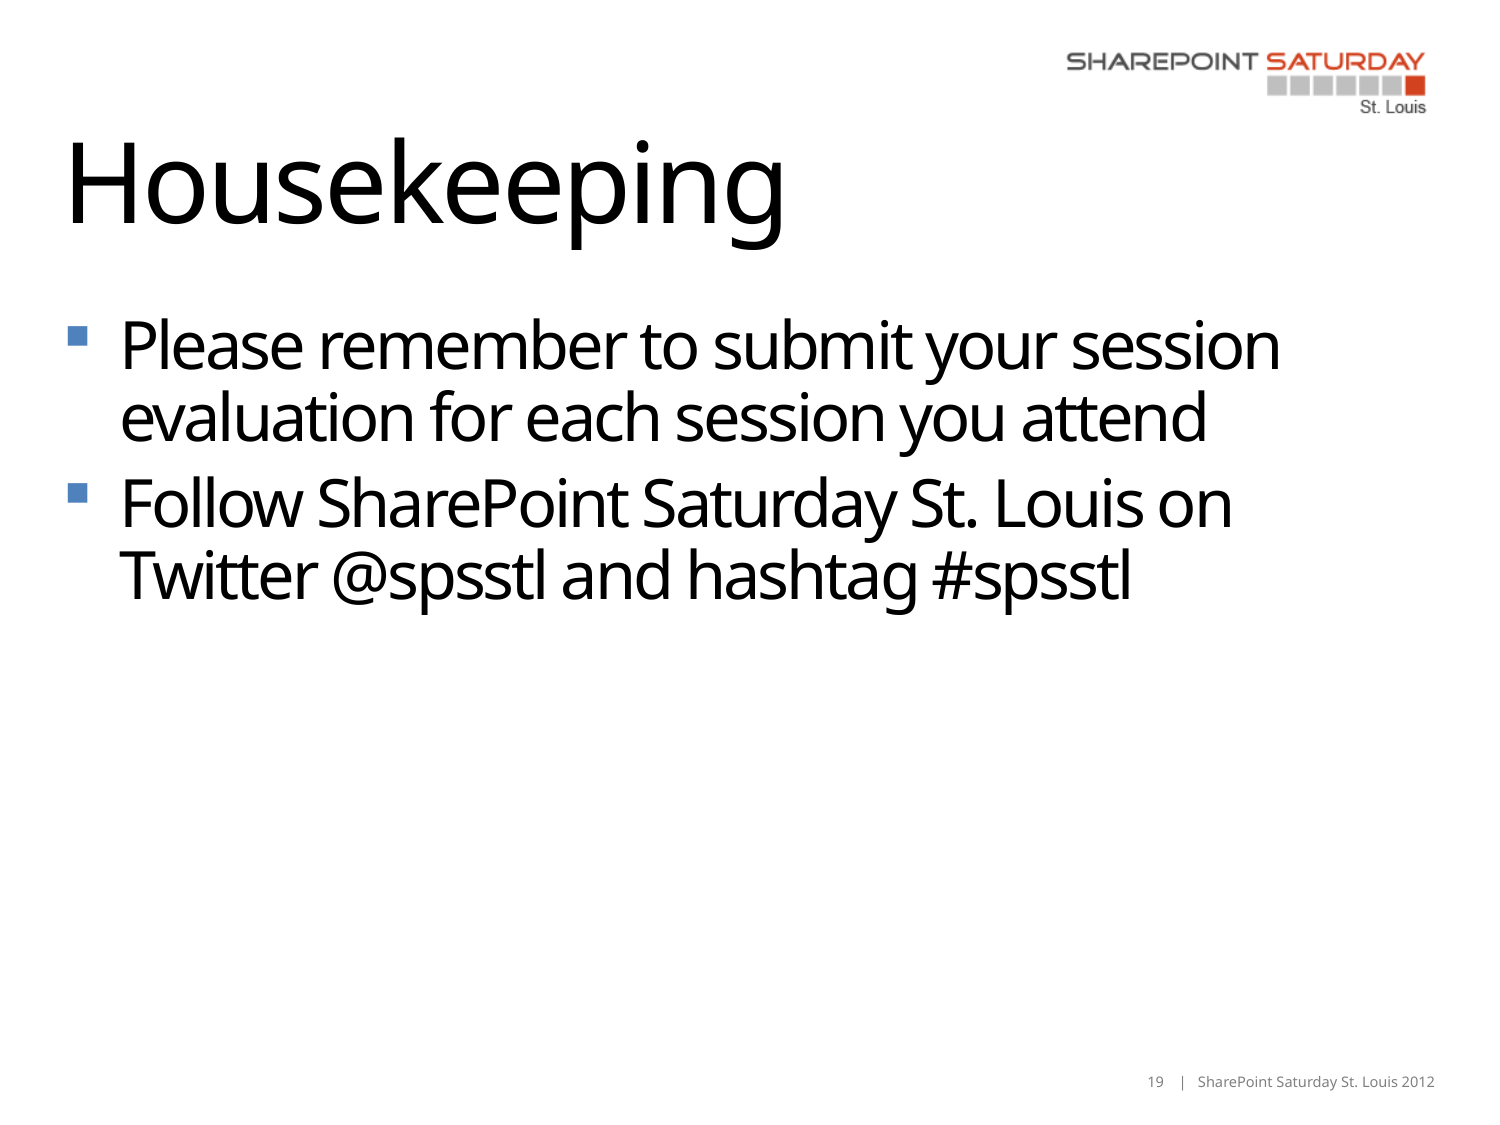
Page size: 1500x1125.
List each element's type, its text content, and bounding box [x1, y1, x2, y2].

list Please remember to submit your session evaluation for each session you attend Follow SharePoint Saturday St. Louis on Twitter @spsstl and hashtag #spsstl [62, 312, 1435, 620]
title Housekeeping [62, 126, 1435, 249]
picture [1043, 37, 1450, 129]
